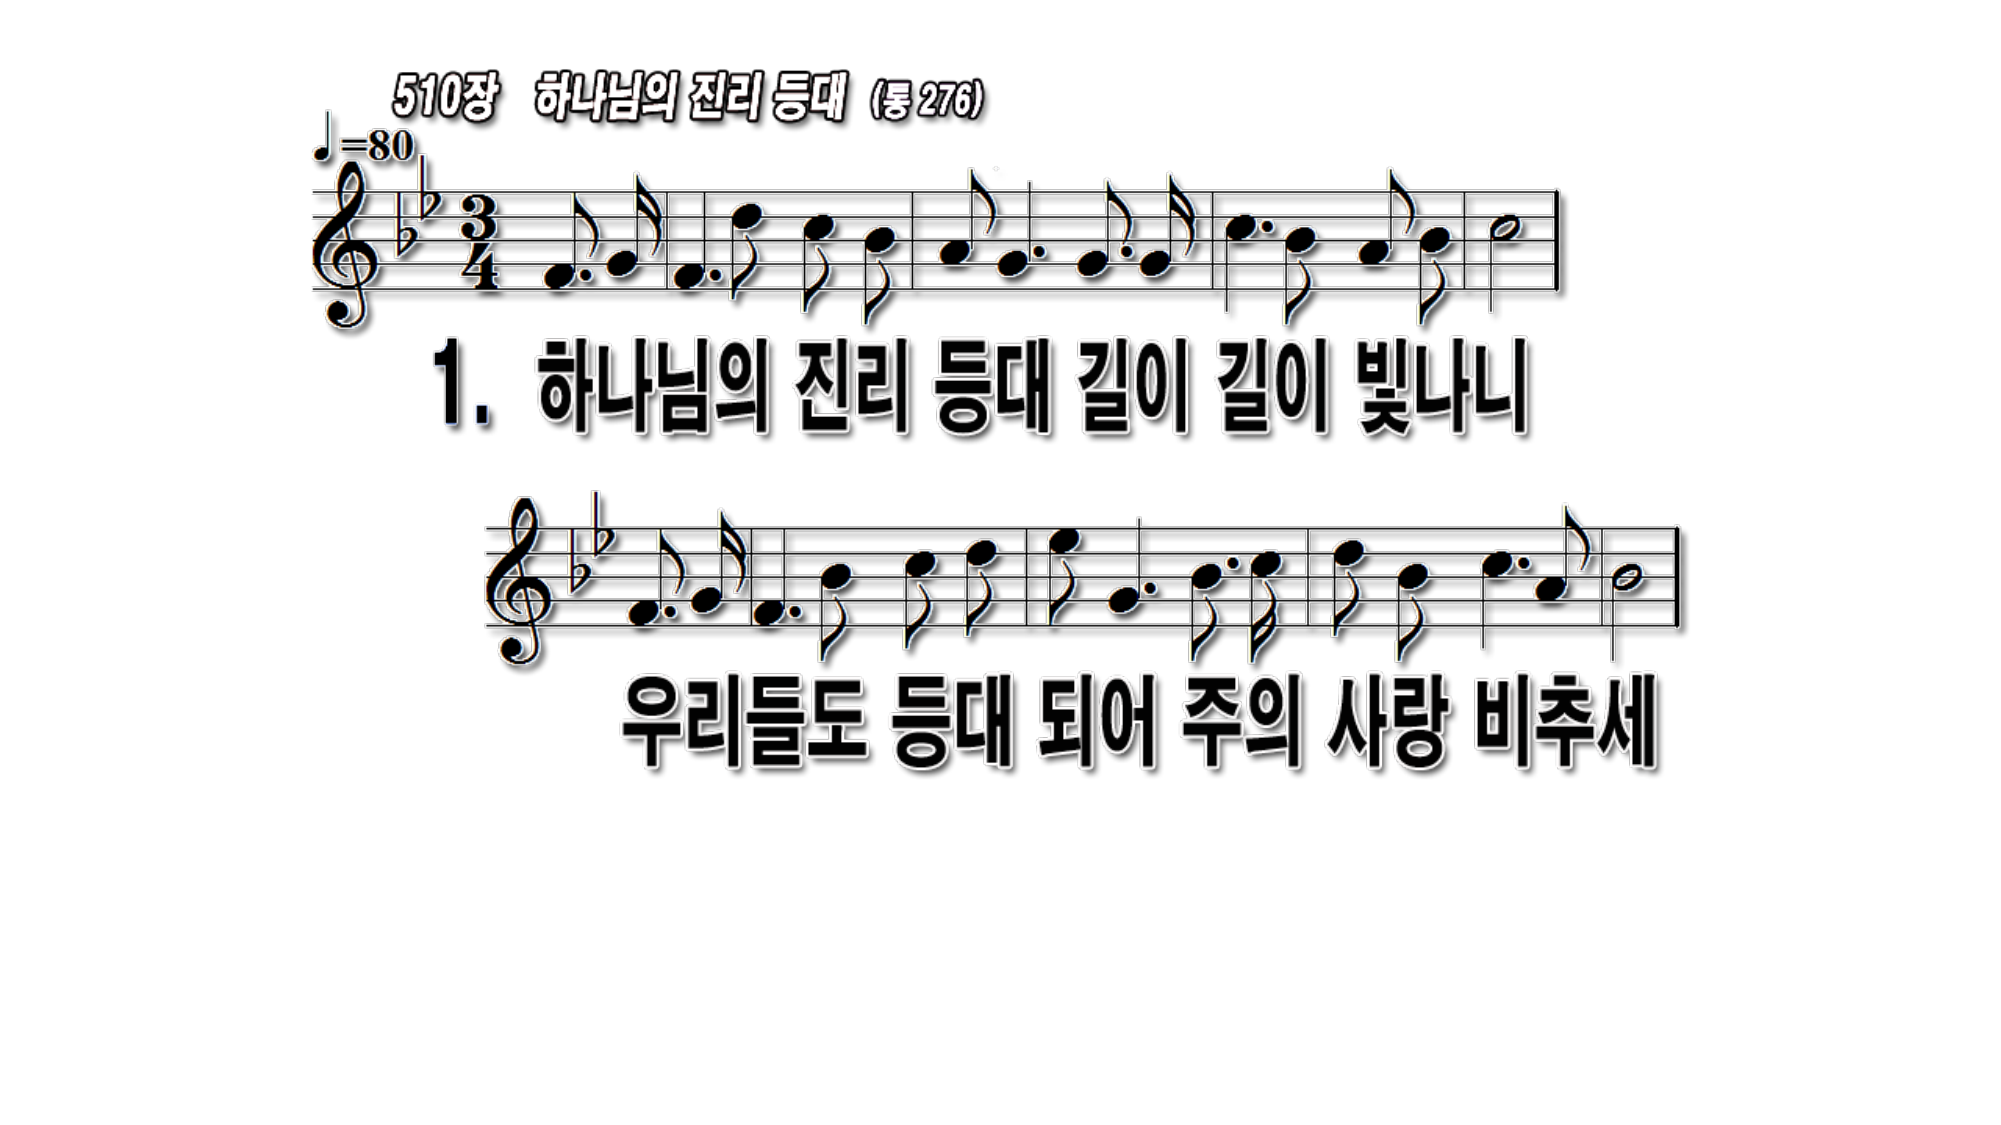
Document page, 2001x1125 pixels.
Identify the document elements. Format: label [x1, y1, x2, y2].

picture [249, 0, 1750, 835]
